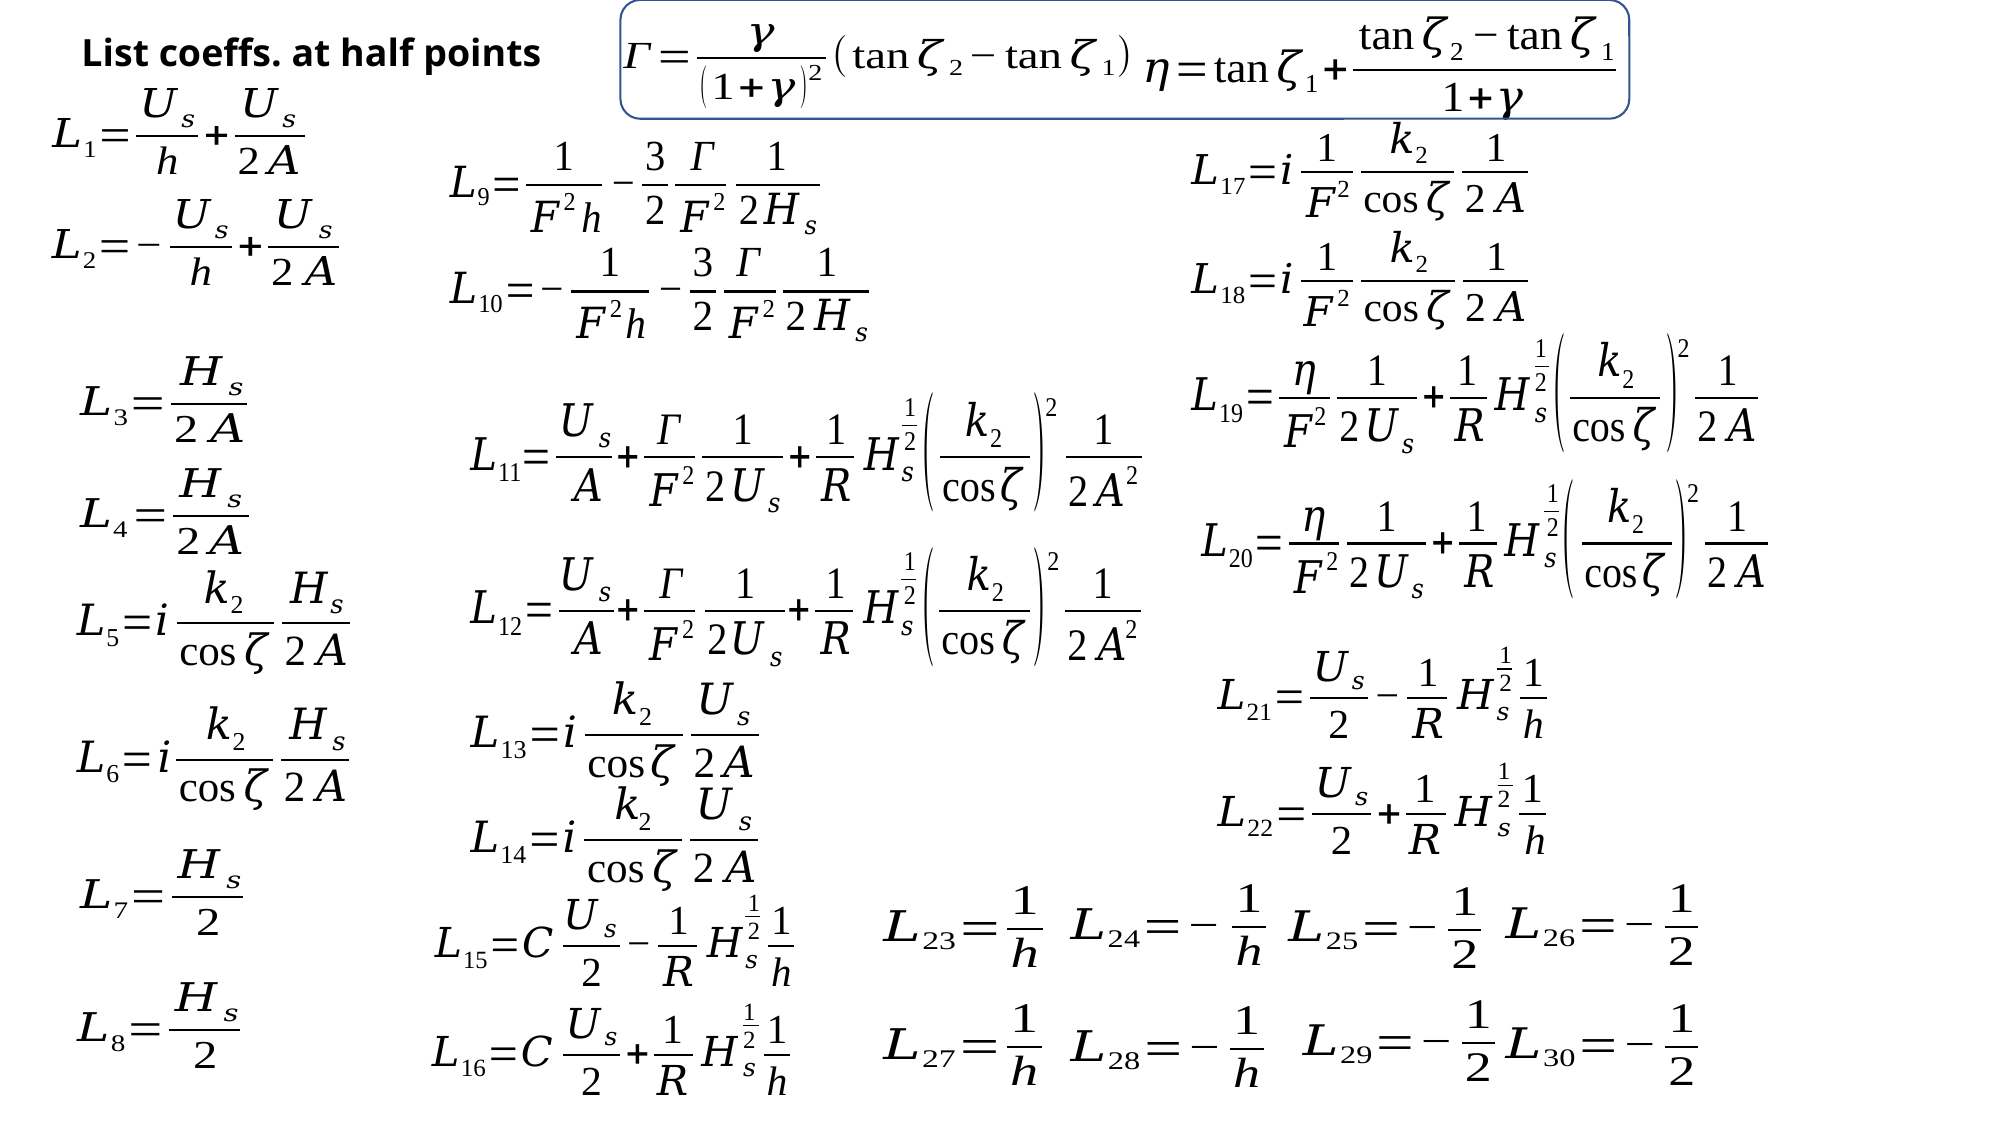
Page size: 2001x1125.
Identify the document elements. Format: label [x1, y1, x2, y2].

text_box [619, 0, 1631, 120]
